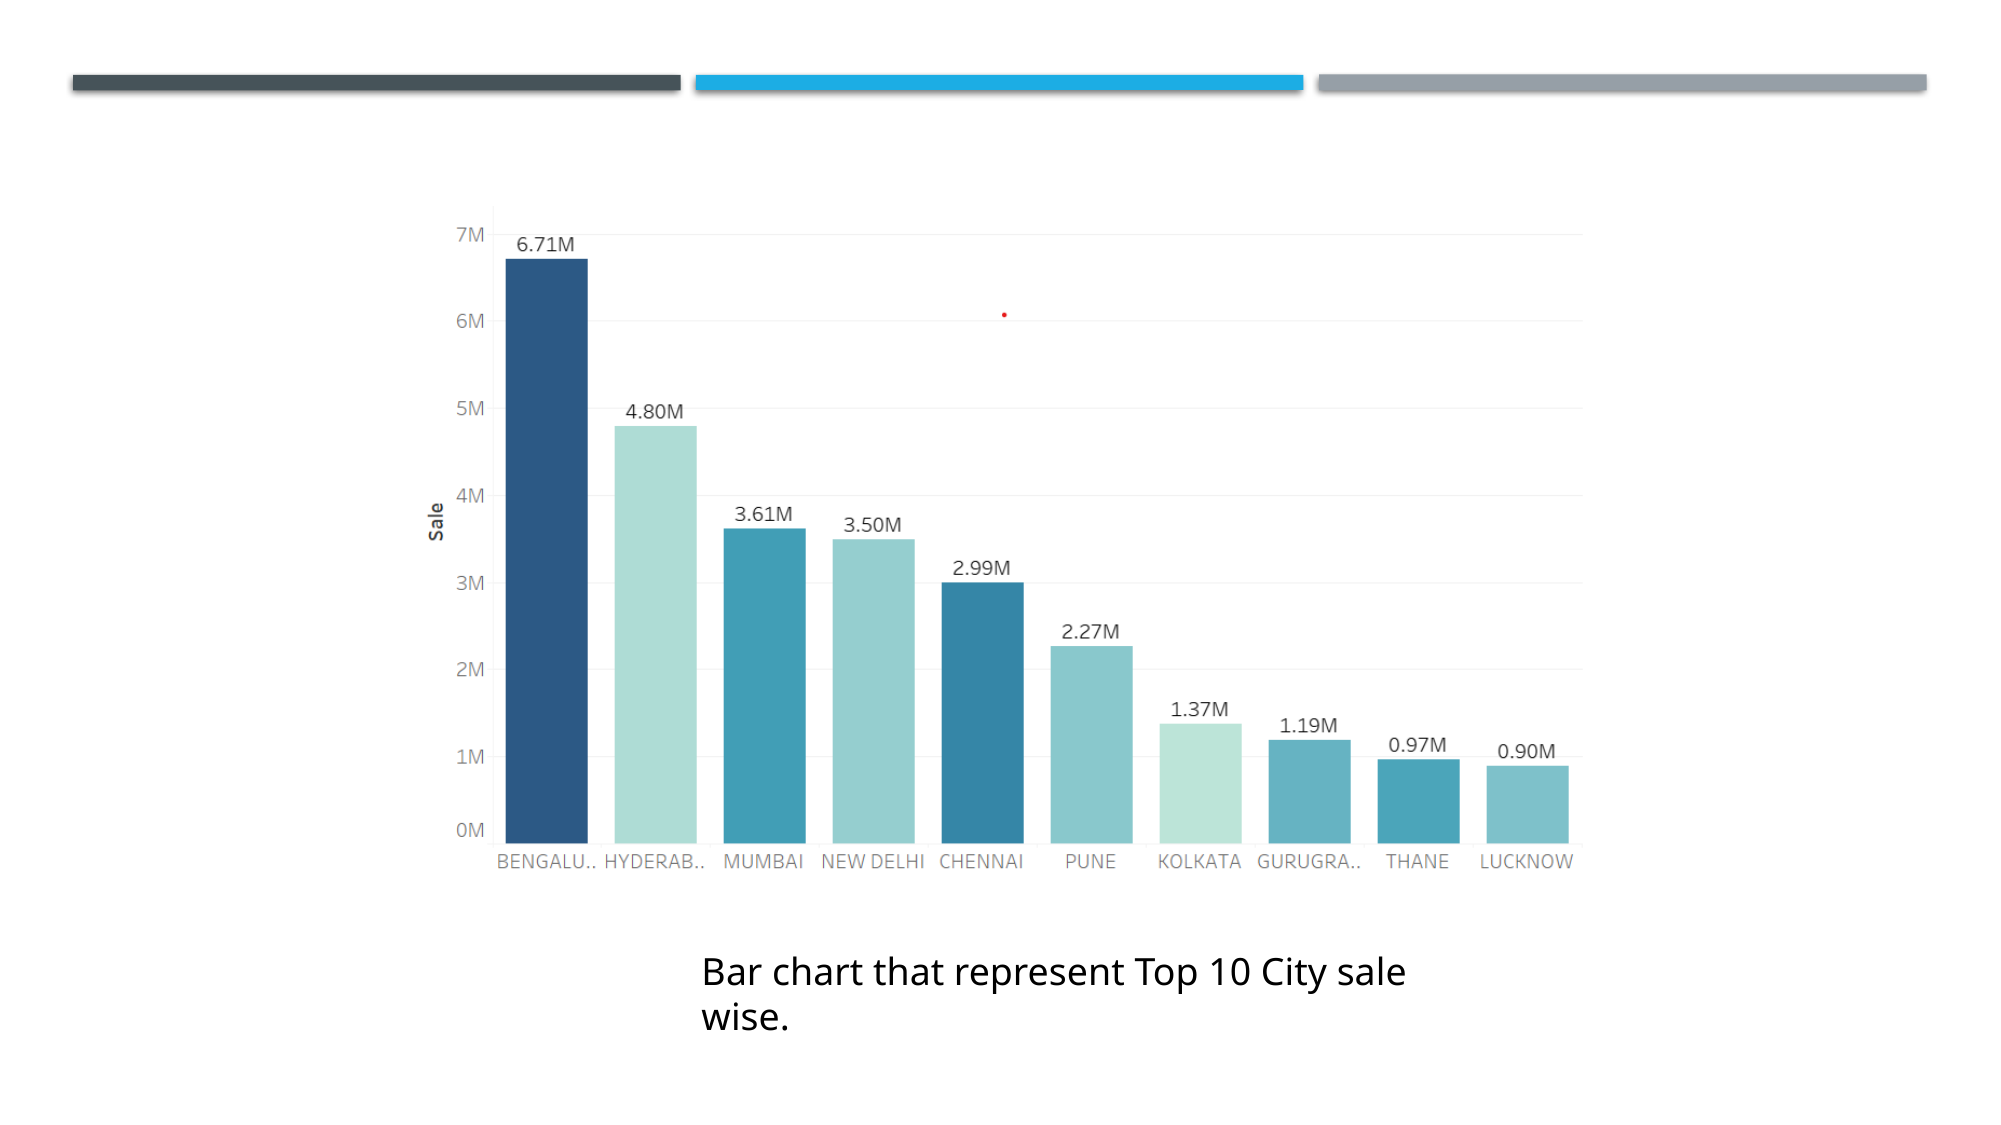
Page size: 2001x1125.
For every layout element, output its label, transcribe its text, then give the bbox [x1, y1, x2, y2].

text_box Bar chart that represent Top 10 City sale wise. [686, 941, 1455, 1046]
picture [414, 205, 1586, 893]
